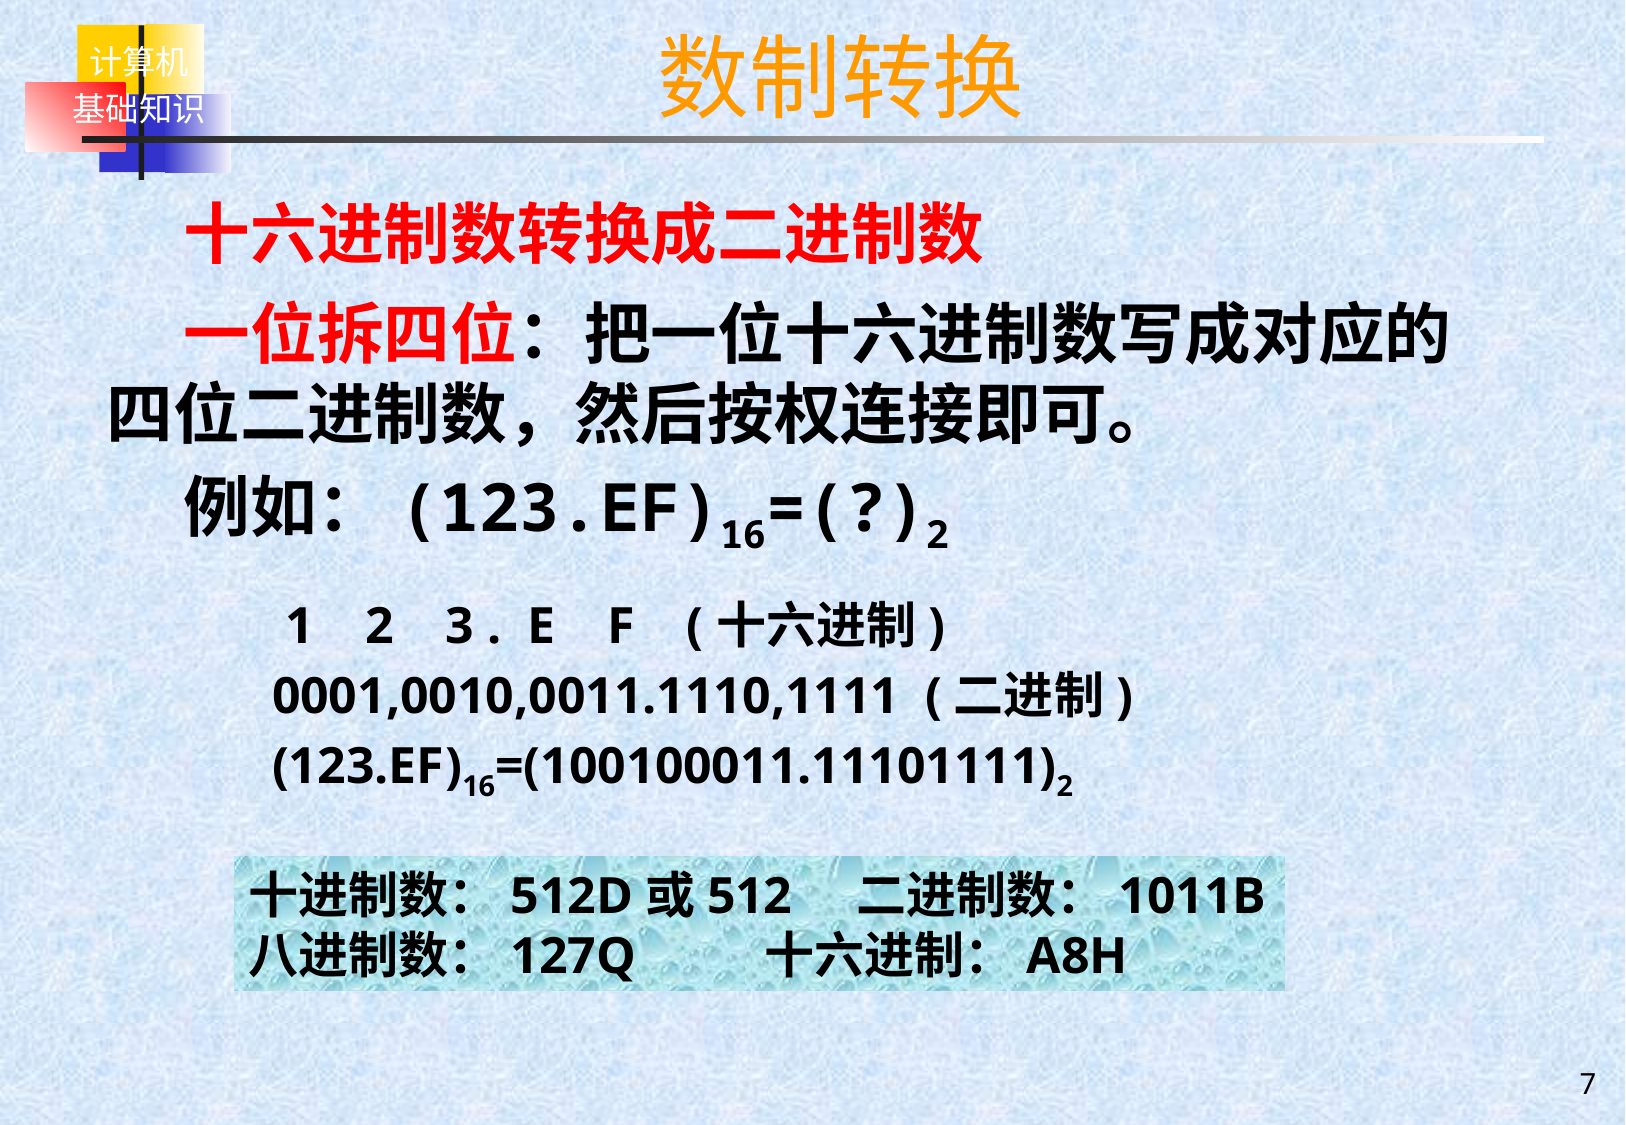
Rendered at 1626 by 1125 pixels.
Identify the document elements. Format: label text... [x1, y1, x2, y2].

title 数制转换 [310, 12, 1372, 138]
text_box 1 2 3 . E F (十六进制) 0001,0010,0011.1110,1111 (二进制) (123.EF)16=(100100011.11101111)2 [257, 586, 1439, 810]
picture [0, 0, 1626, 1125]
slide_number 7 [1438, 1062, 1612, 1113]
list 十六进制数转换成二进制数 一位拆四位：把一位十六进制数写成对应的四位二进制数，然后按权连接即可。 例如：(123.EF)16=(?)2 [91, 184, 1534, 575]
text_box 十进制数：512D或512 二进制数：1011B 八进制数：127Q 十六进制：A8H [233, 856, 1285, 991]
